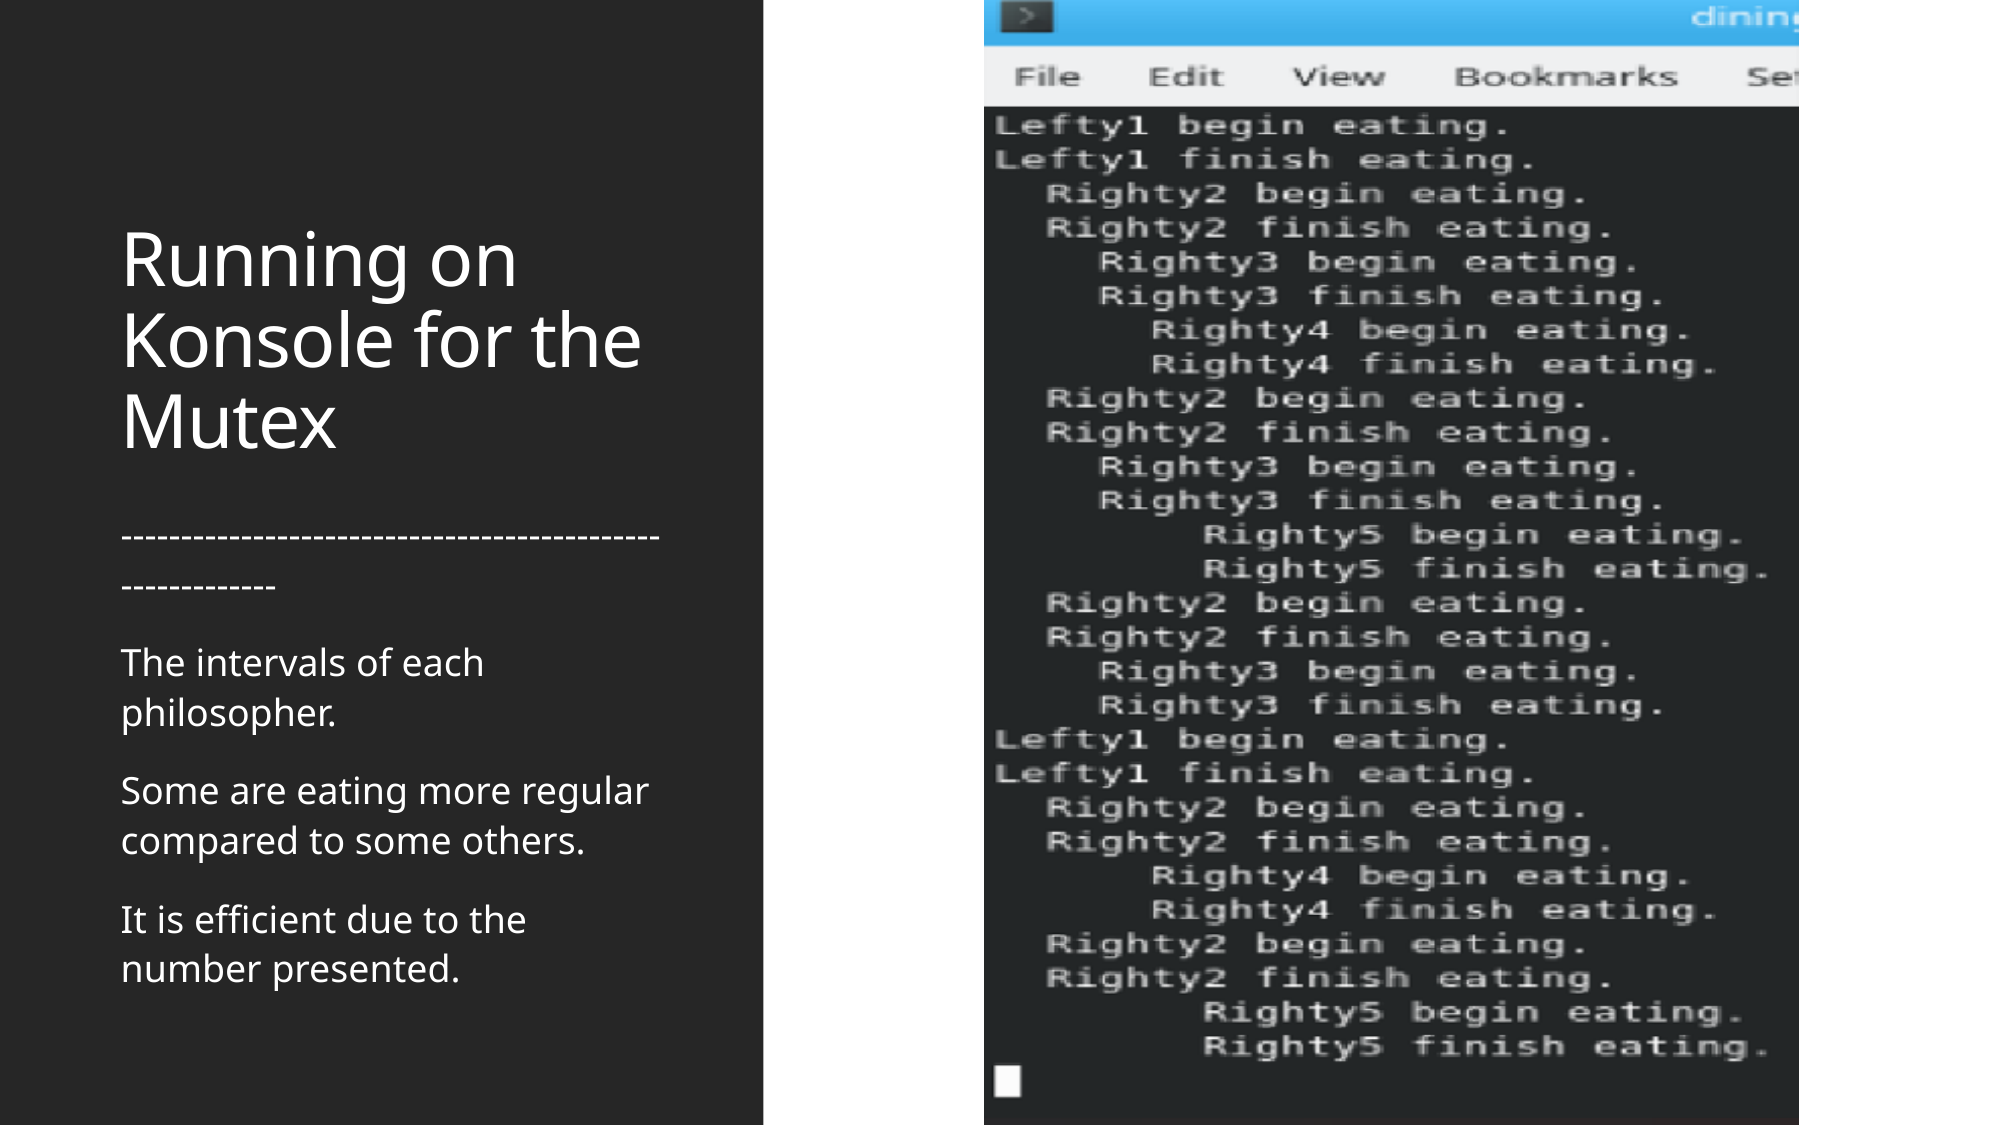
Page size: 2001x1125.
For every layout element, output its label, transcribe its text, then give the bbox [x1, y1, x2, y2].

list ---------------------------------------------------------- The intervals of each philosopher. Some are eating more regular compared to some others. It is efficient due to the number presented. [105, 499, 683, 1002]
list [983, 0, 1799, 1125]
title Running on Konsole for the Mutex [105, 128, 683, 473]
